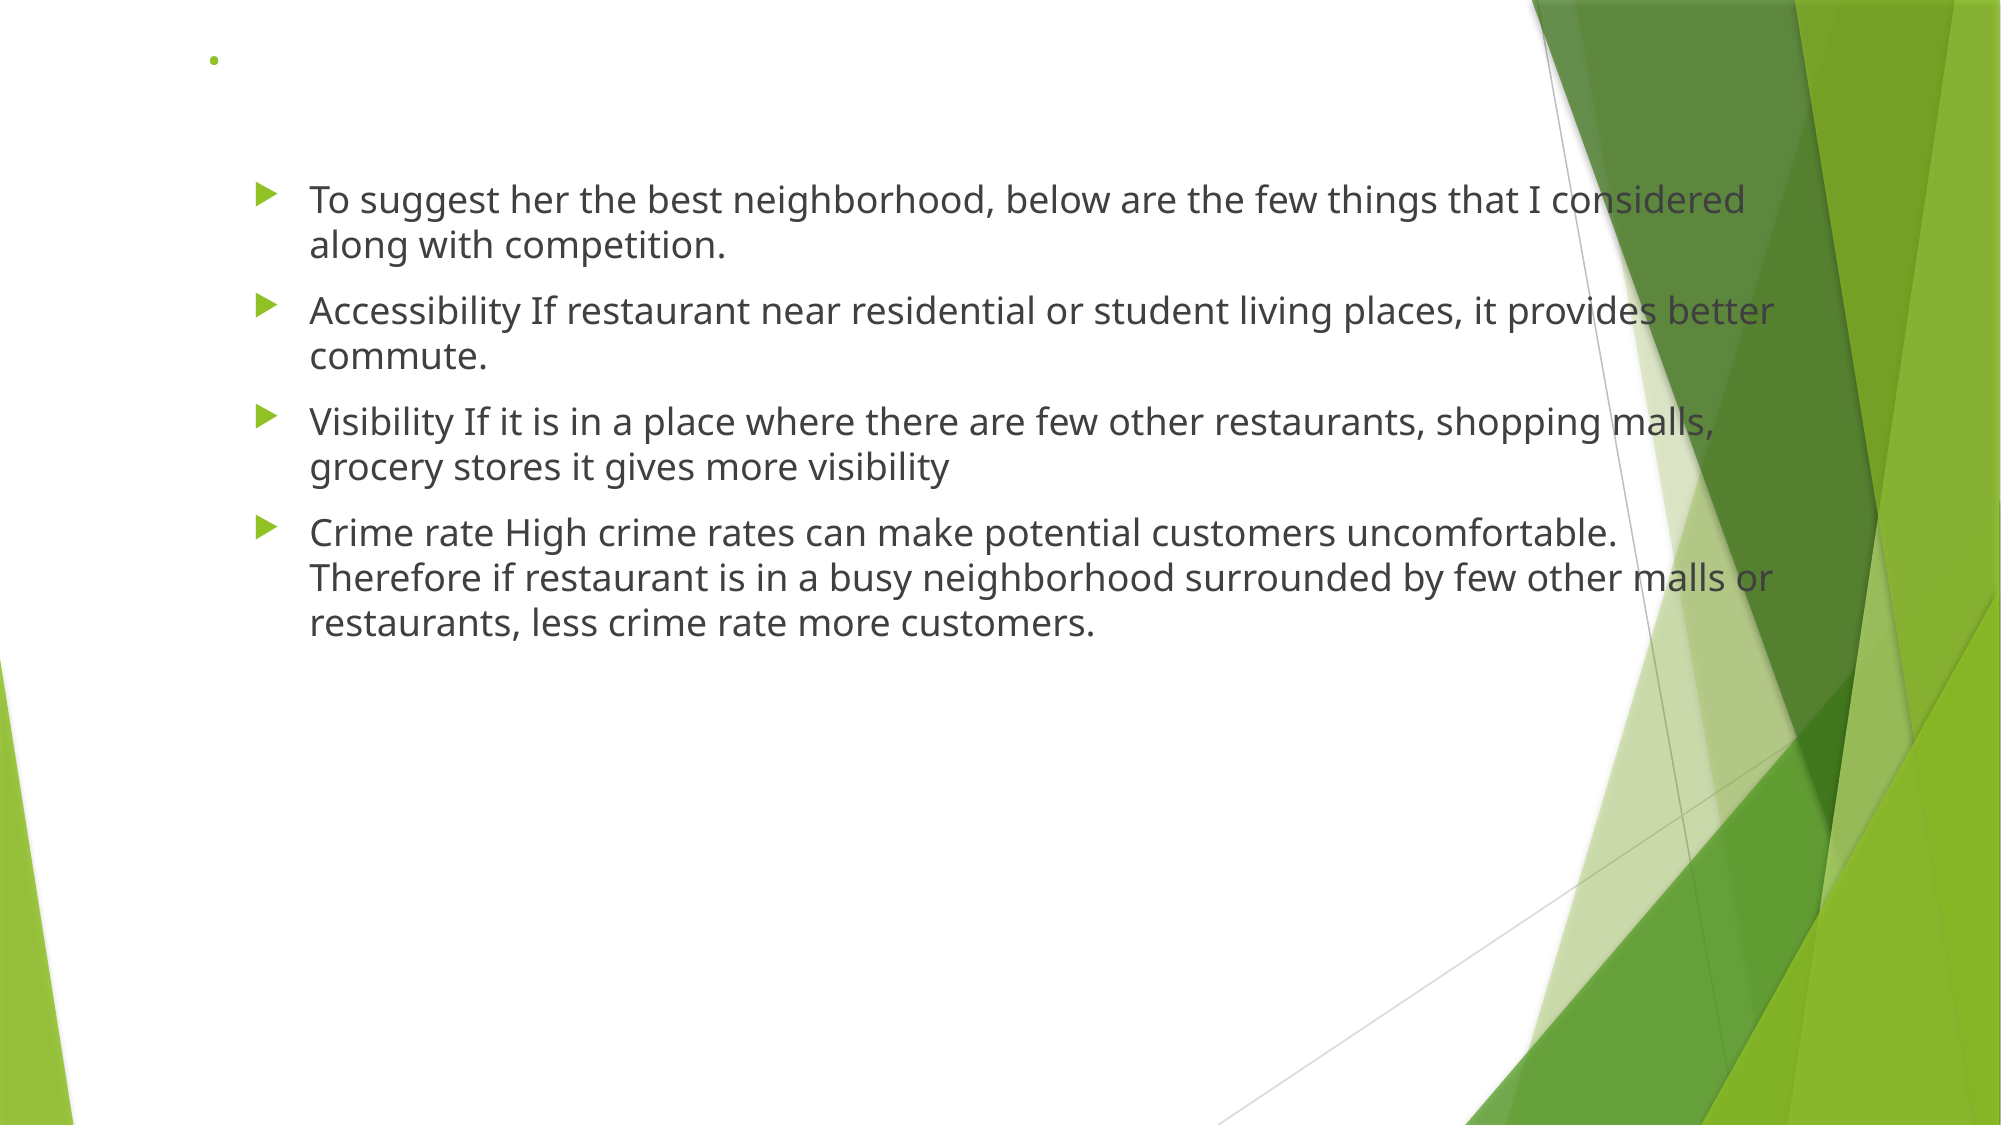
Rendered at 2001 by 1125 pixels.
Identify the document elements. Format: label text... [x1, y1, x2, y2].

title . [168, 36, 239, 132]
list To suggest her the best neighborhood, below are the few things that I considered along with competition. Accessibility If restaurant near residential or student living places, it provides better commute. Visibility If it is in a place where there are few other restaurants, shopping malls, grocery stores it gives more visibility Crime rate High crime rates can make potential customers uncomfortable. Therefore if restaurant is in a busy neighborhood surrounded by few other malls or restaurants, less crime rate more customers. [238, 168, 1814, 667]
